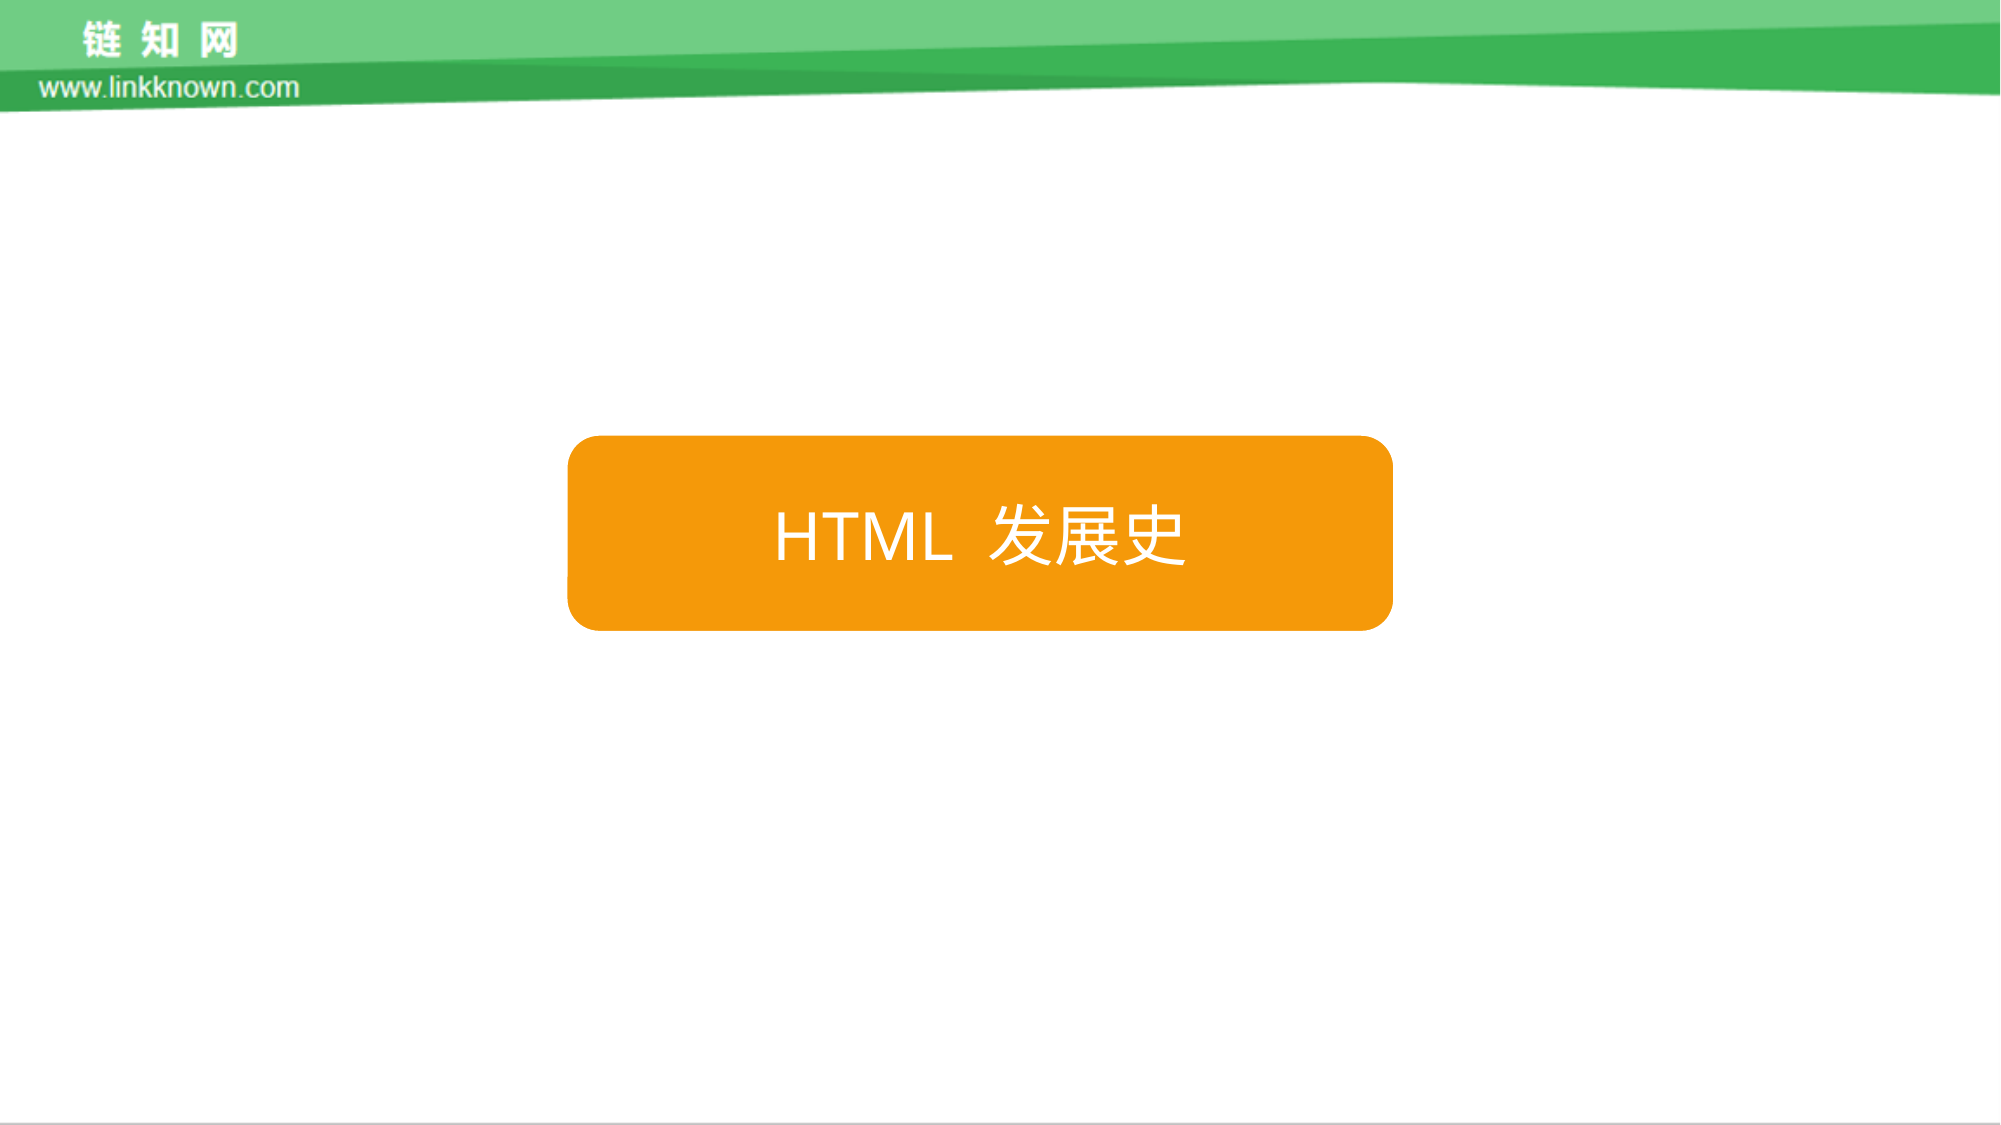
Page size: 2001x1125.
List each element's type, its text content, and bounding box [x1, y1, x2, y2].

text_box HTML 发展史 [565, 433, 1396, 633]
picture [0, 0, 2001, 1125]
